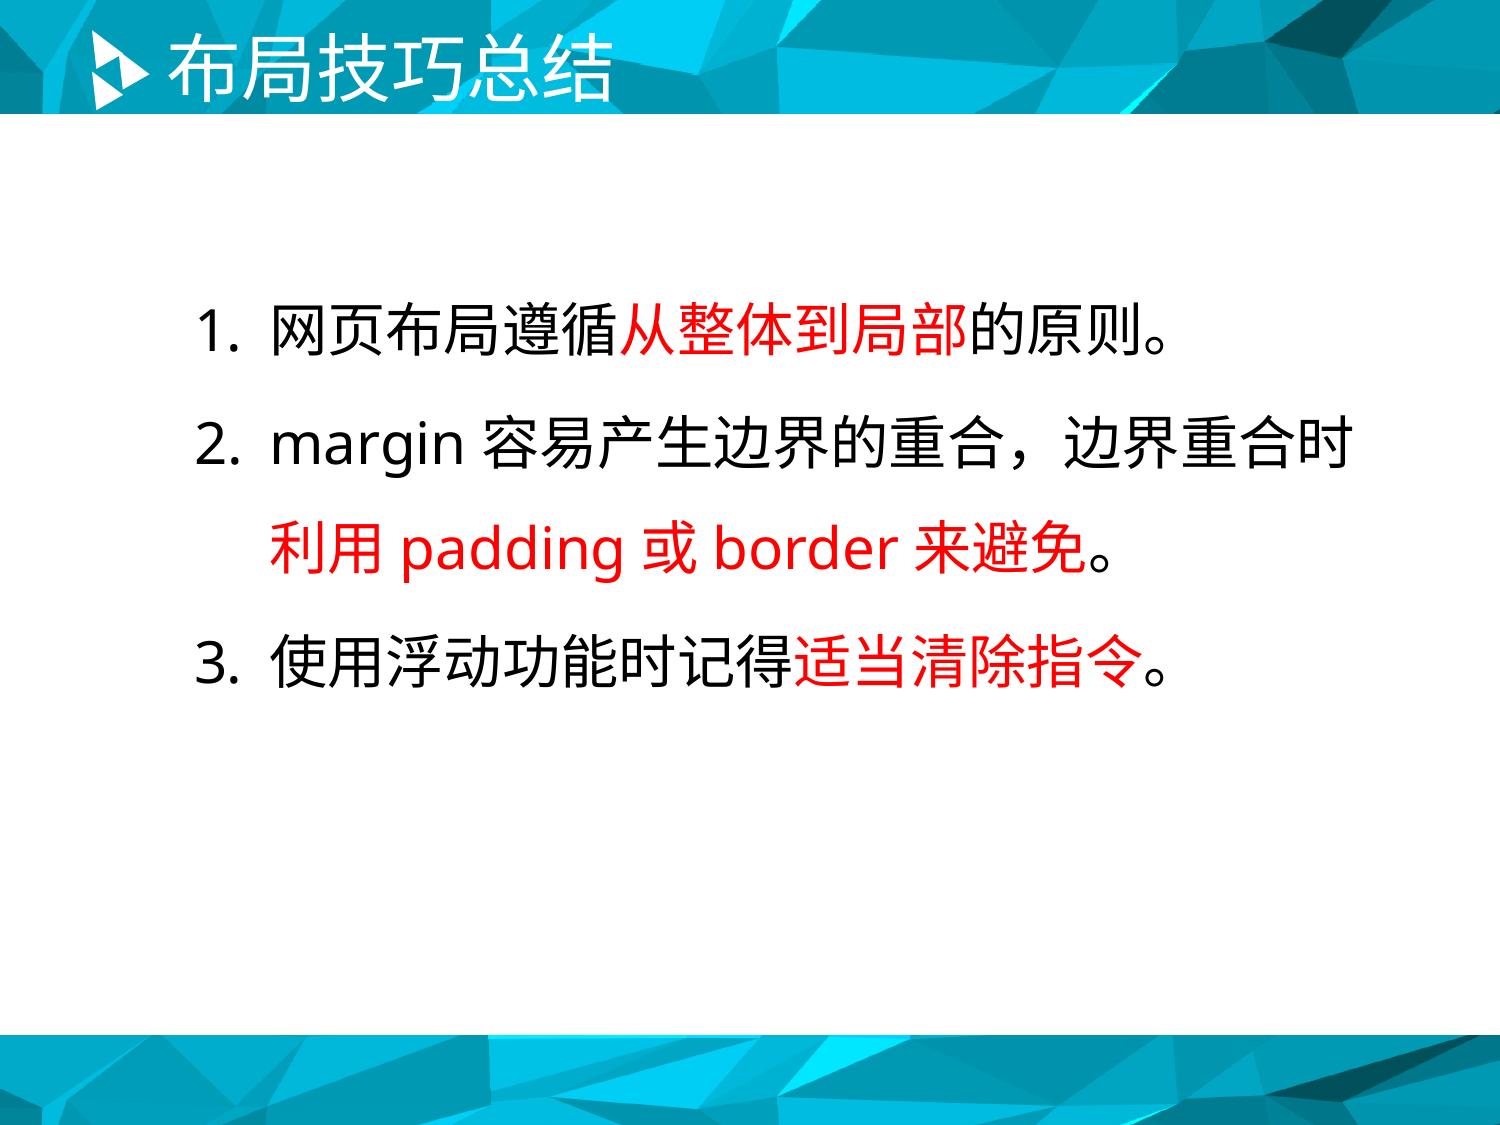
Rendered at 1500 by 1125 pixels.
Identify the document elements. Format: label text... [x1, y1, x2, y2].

text_box 网页布局遵循从整体到局部的原则。 margin容易产生边界的重合，边界重合时利用padding或border来避免。 使用浮动功能时记得适当清除指令。 [104, 250, 1381, 703]
picture [0, 1035, 1500, 1125]
text_box 布局技巧总结 [151, 13, 1408, 115]
picture [0, 0, 1500, 114]
